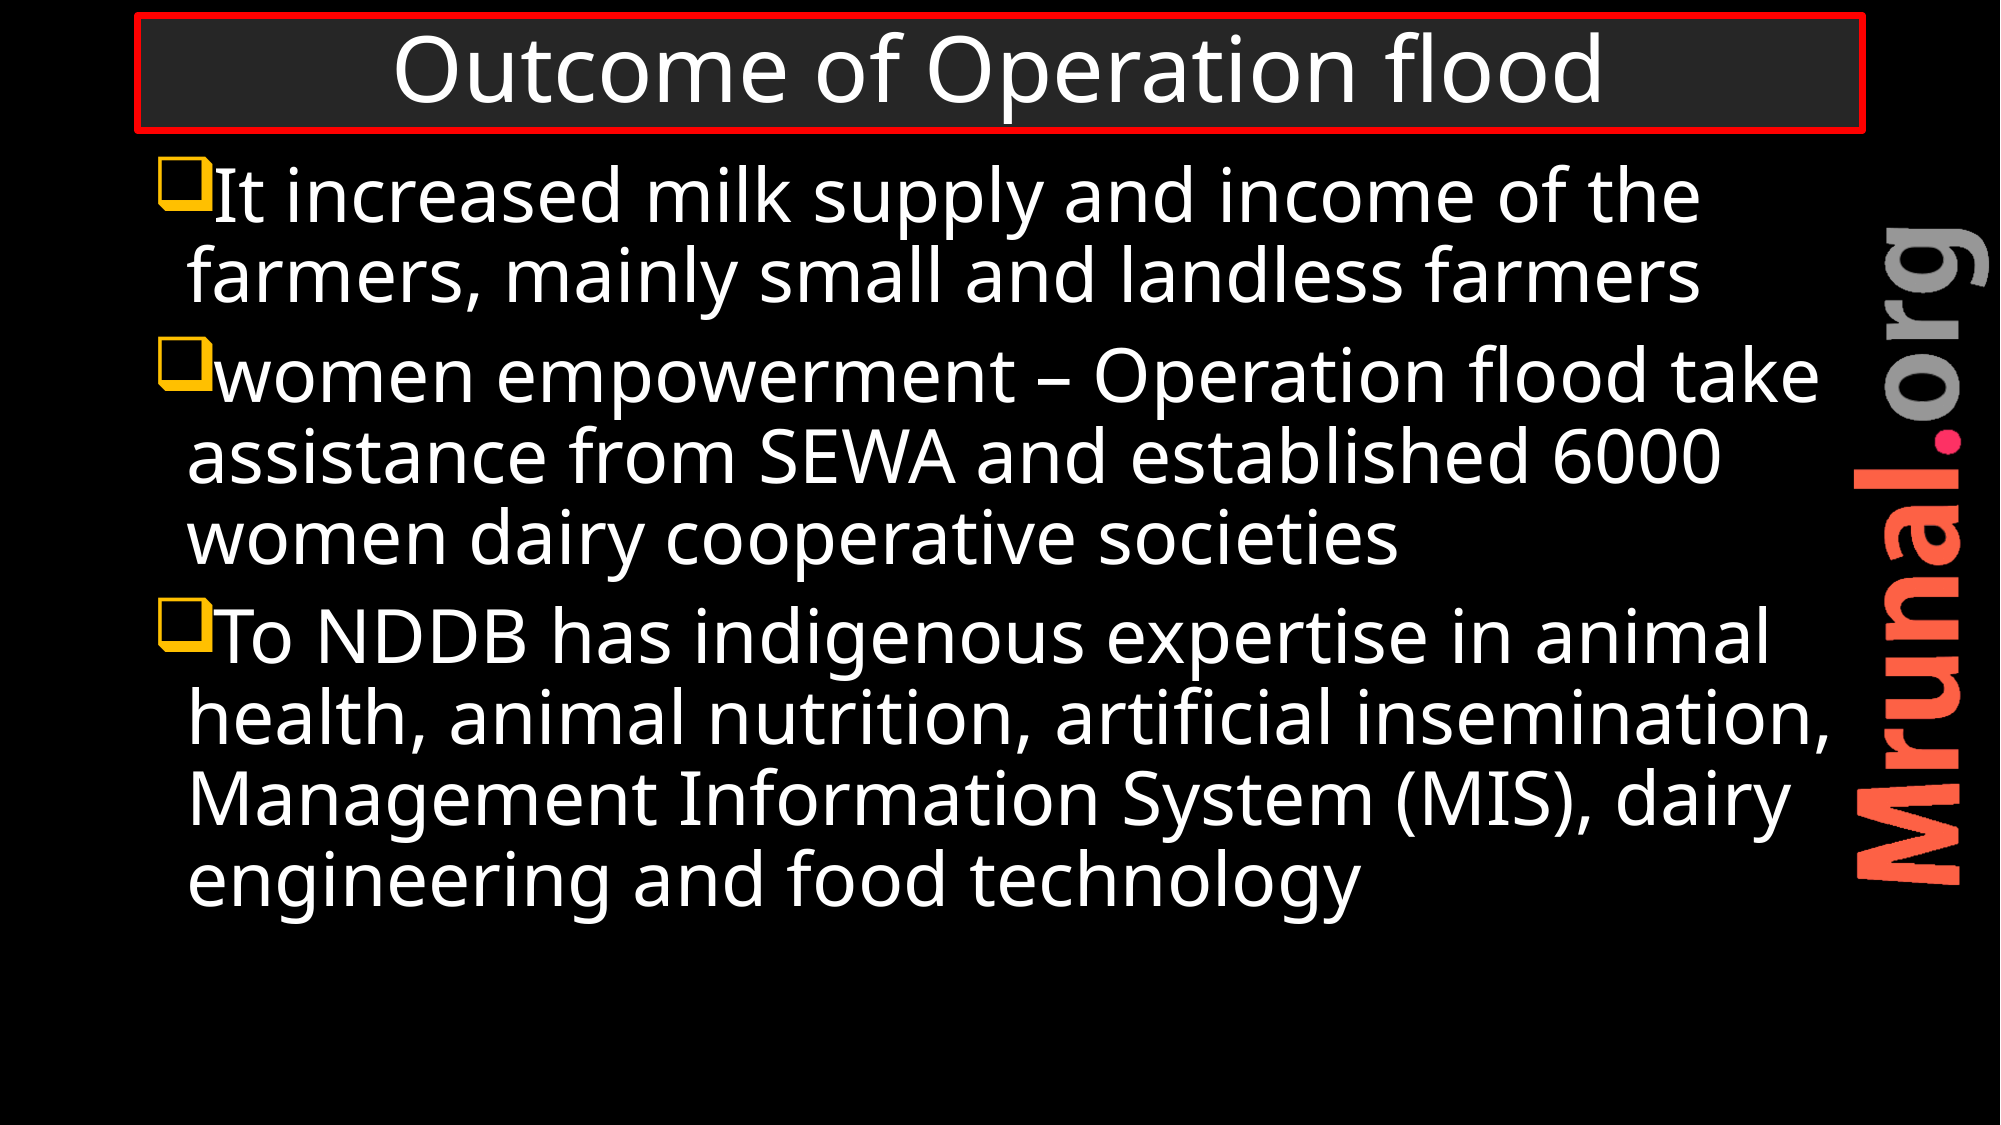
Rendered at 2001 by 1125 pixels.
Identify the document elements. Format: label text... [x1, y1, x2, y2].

list It increased milk supply and income of the farmers, mainly small and landless farmers women empowerment – Operation flood take assistance from SEWA and established 6000 women dairy cooperative societies To NDDB has indigenous expertise in animal health, animal nutrition, artificial insemination, Management Information System (MIS), dairy engineering and food technology [137, 149, 1863, 1014]
picture [1863, 223, 2000, 894]
title Outcome of Operation flood [134, 12, 1866, 134]
